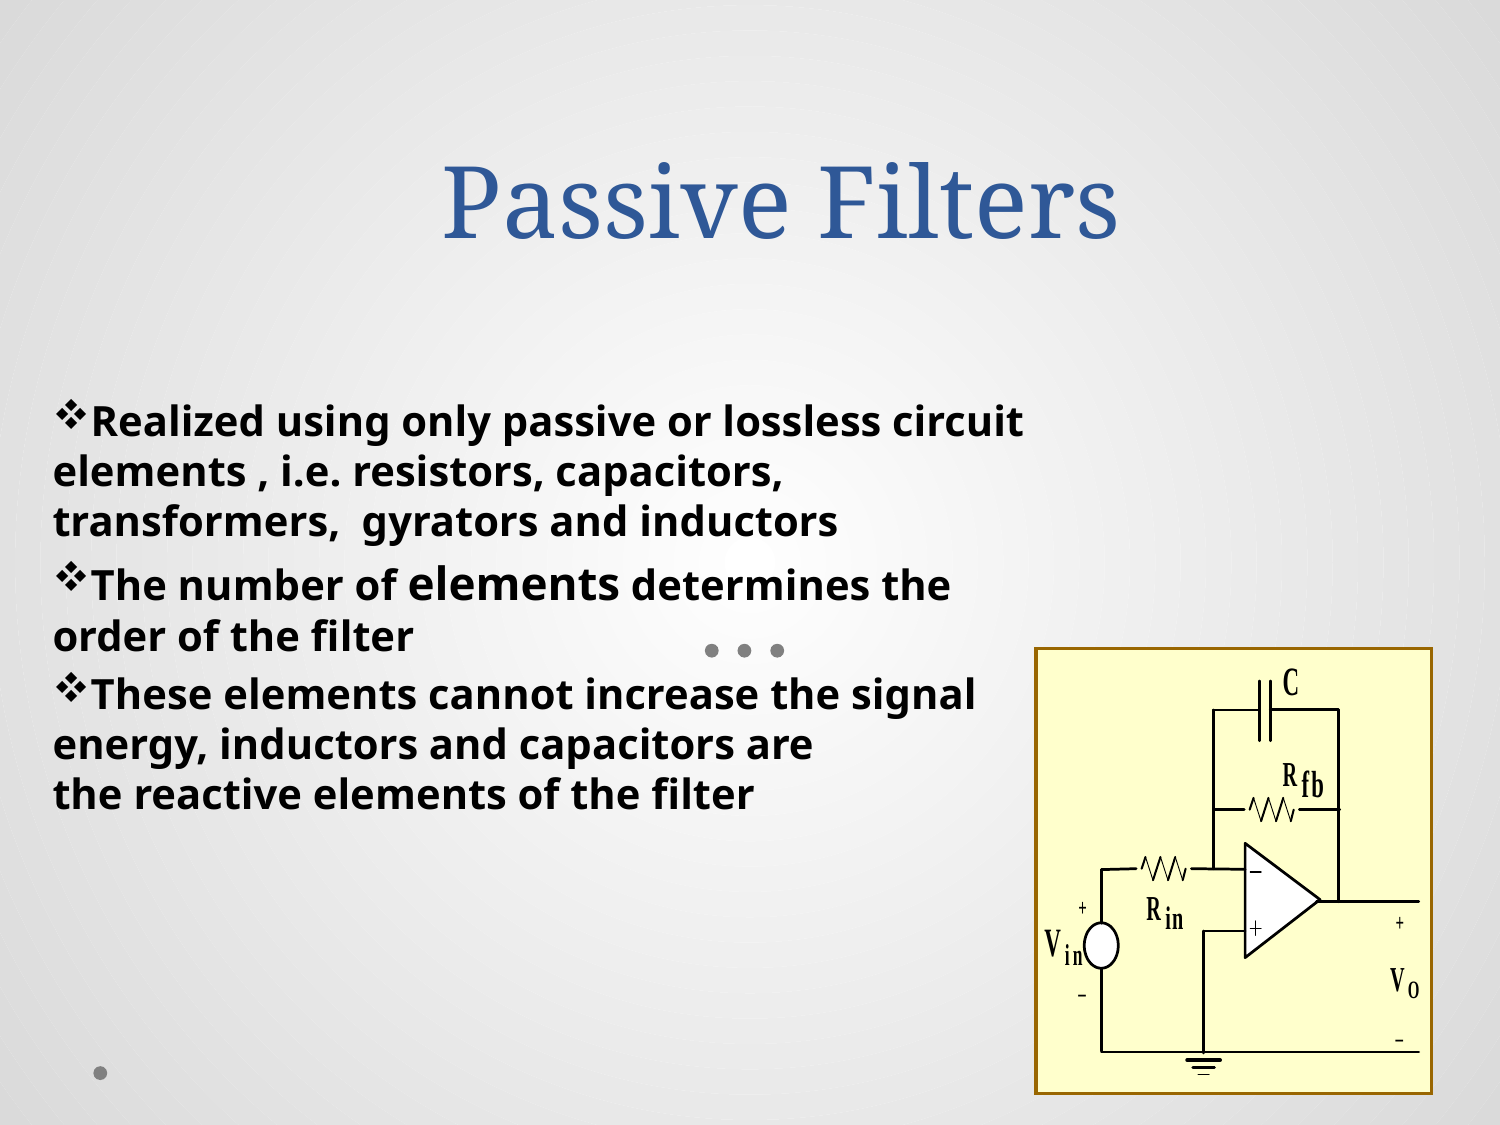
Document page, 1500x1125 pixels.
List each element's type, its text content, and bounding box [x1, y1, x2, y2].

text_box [1037, 649, 1430, 1093]
title Passive Filters [249, 24, 1313, 267]
list Realized using only passive or lossless circuit elements , i.e. resistors, capacitors, transformers, gyrators and inductors The number of elements determines the order of the filter These elements cannot increase the signal energy, inductors and capacitors are the reactive elements of the filter [37, 387, 1060, 1000]
